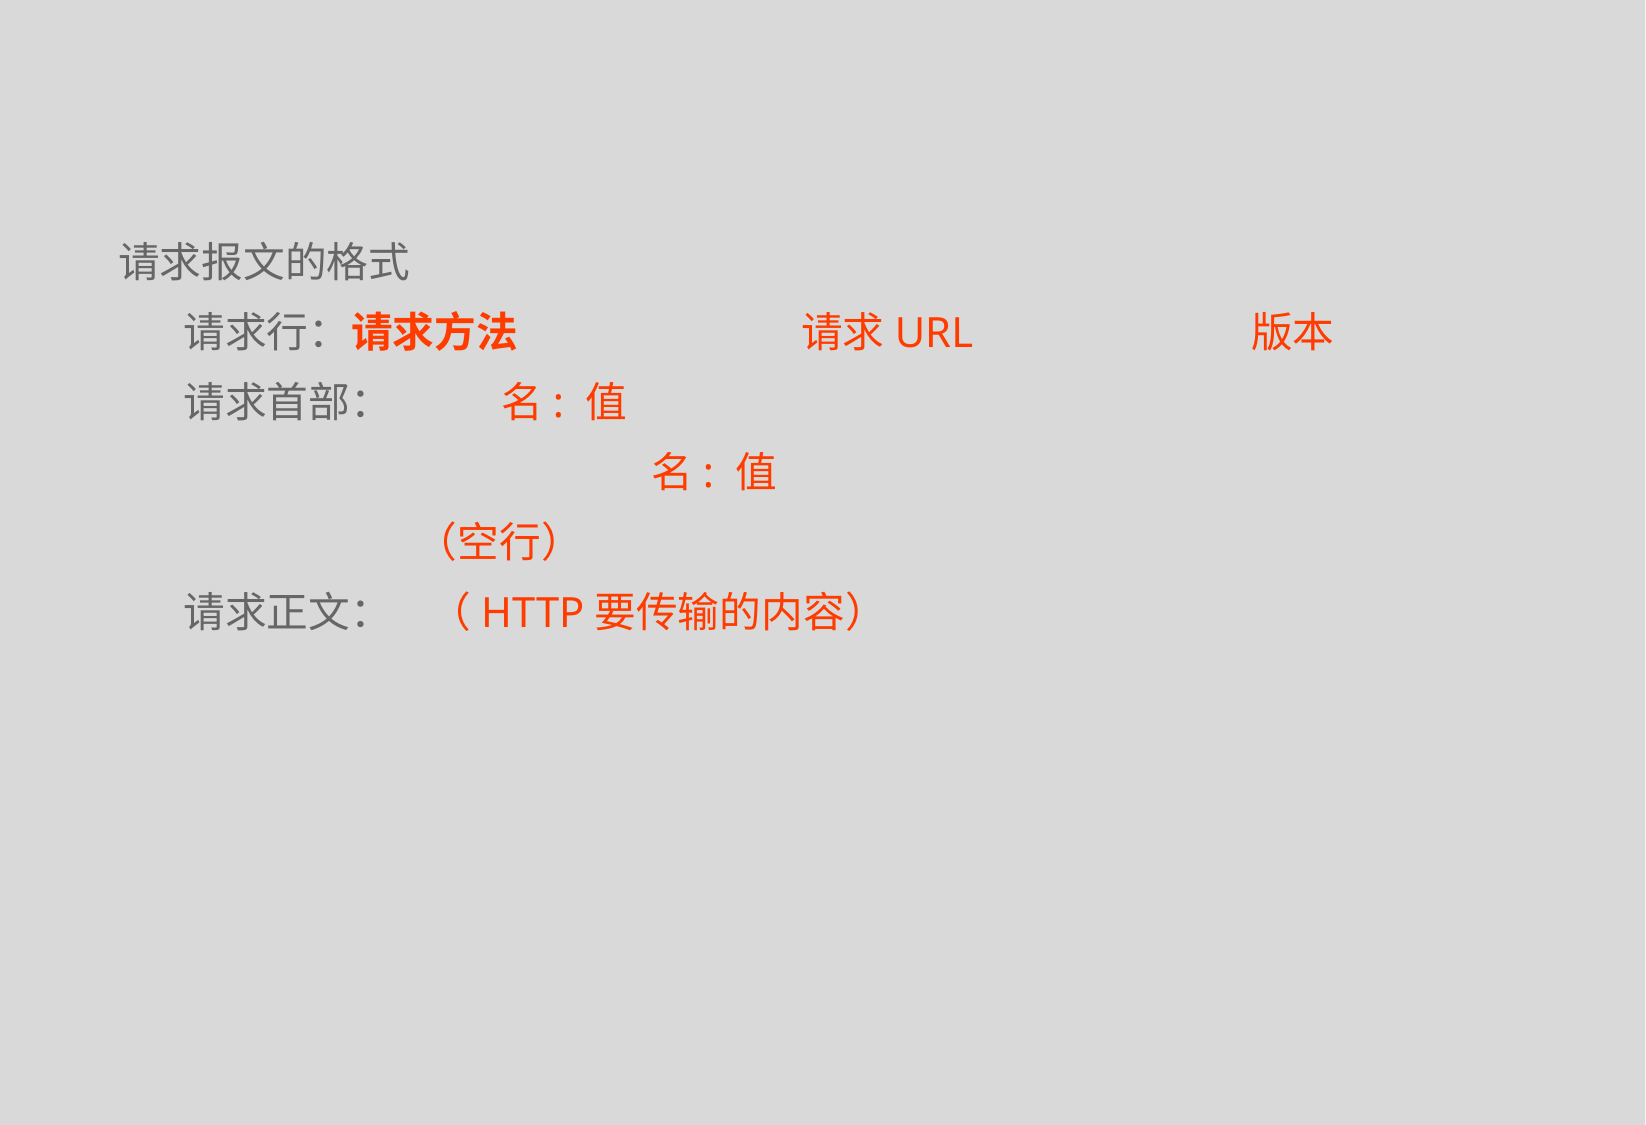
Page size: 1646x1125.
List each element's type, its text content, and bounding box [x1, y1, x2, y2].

subtitle 请求报文的格式 请求行： 请求方法 请求URL 版本 请求首部： 名: 值 名: 值 （空行） 请求正文： （HTTP要传输的内容） [73, 208, 1572, 1039]
